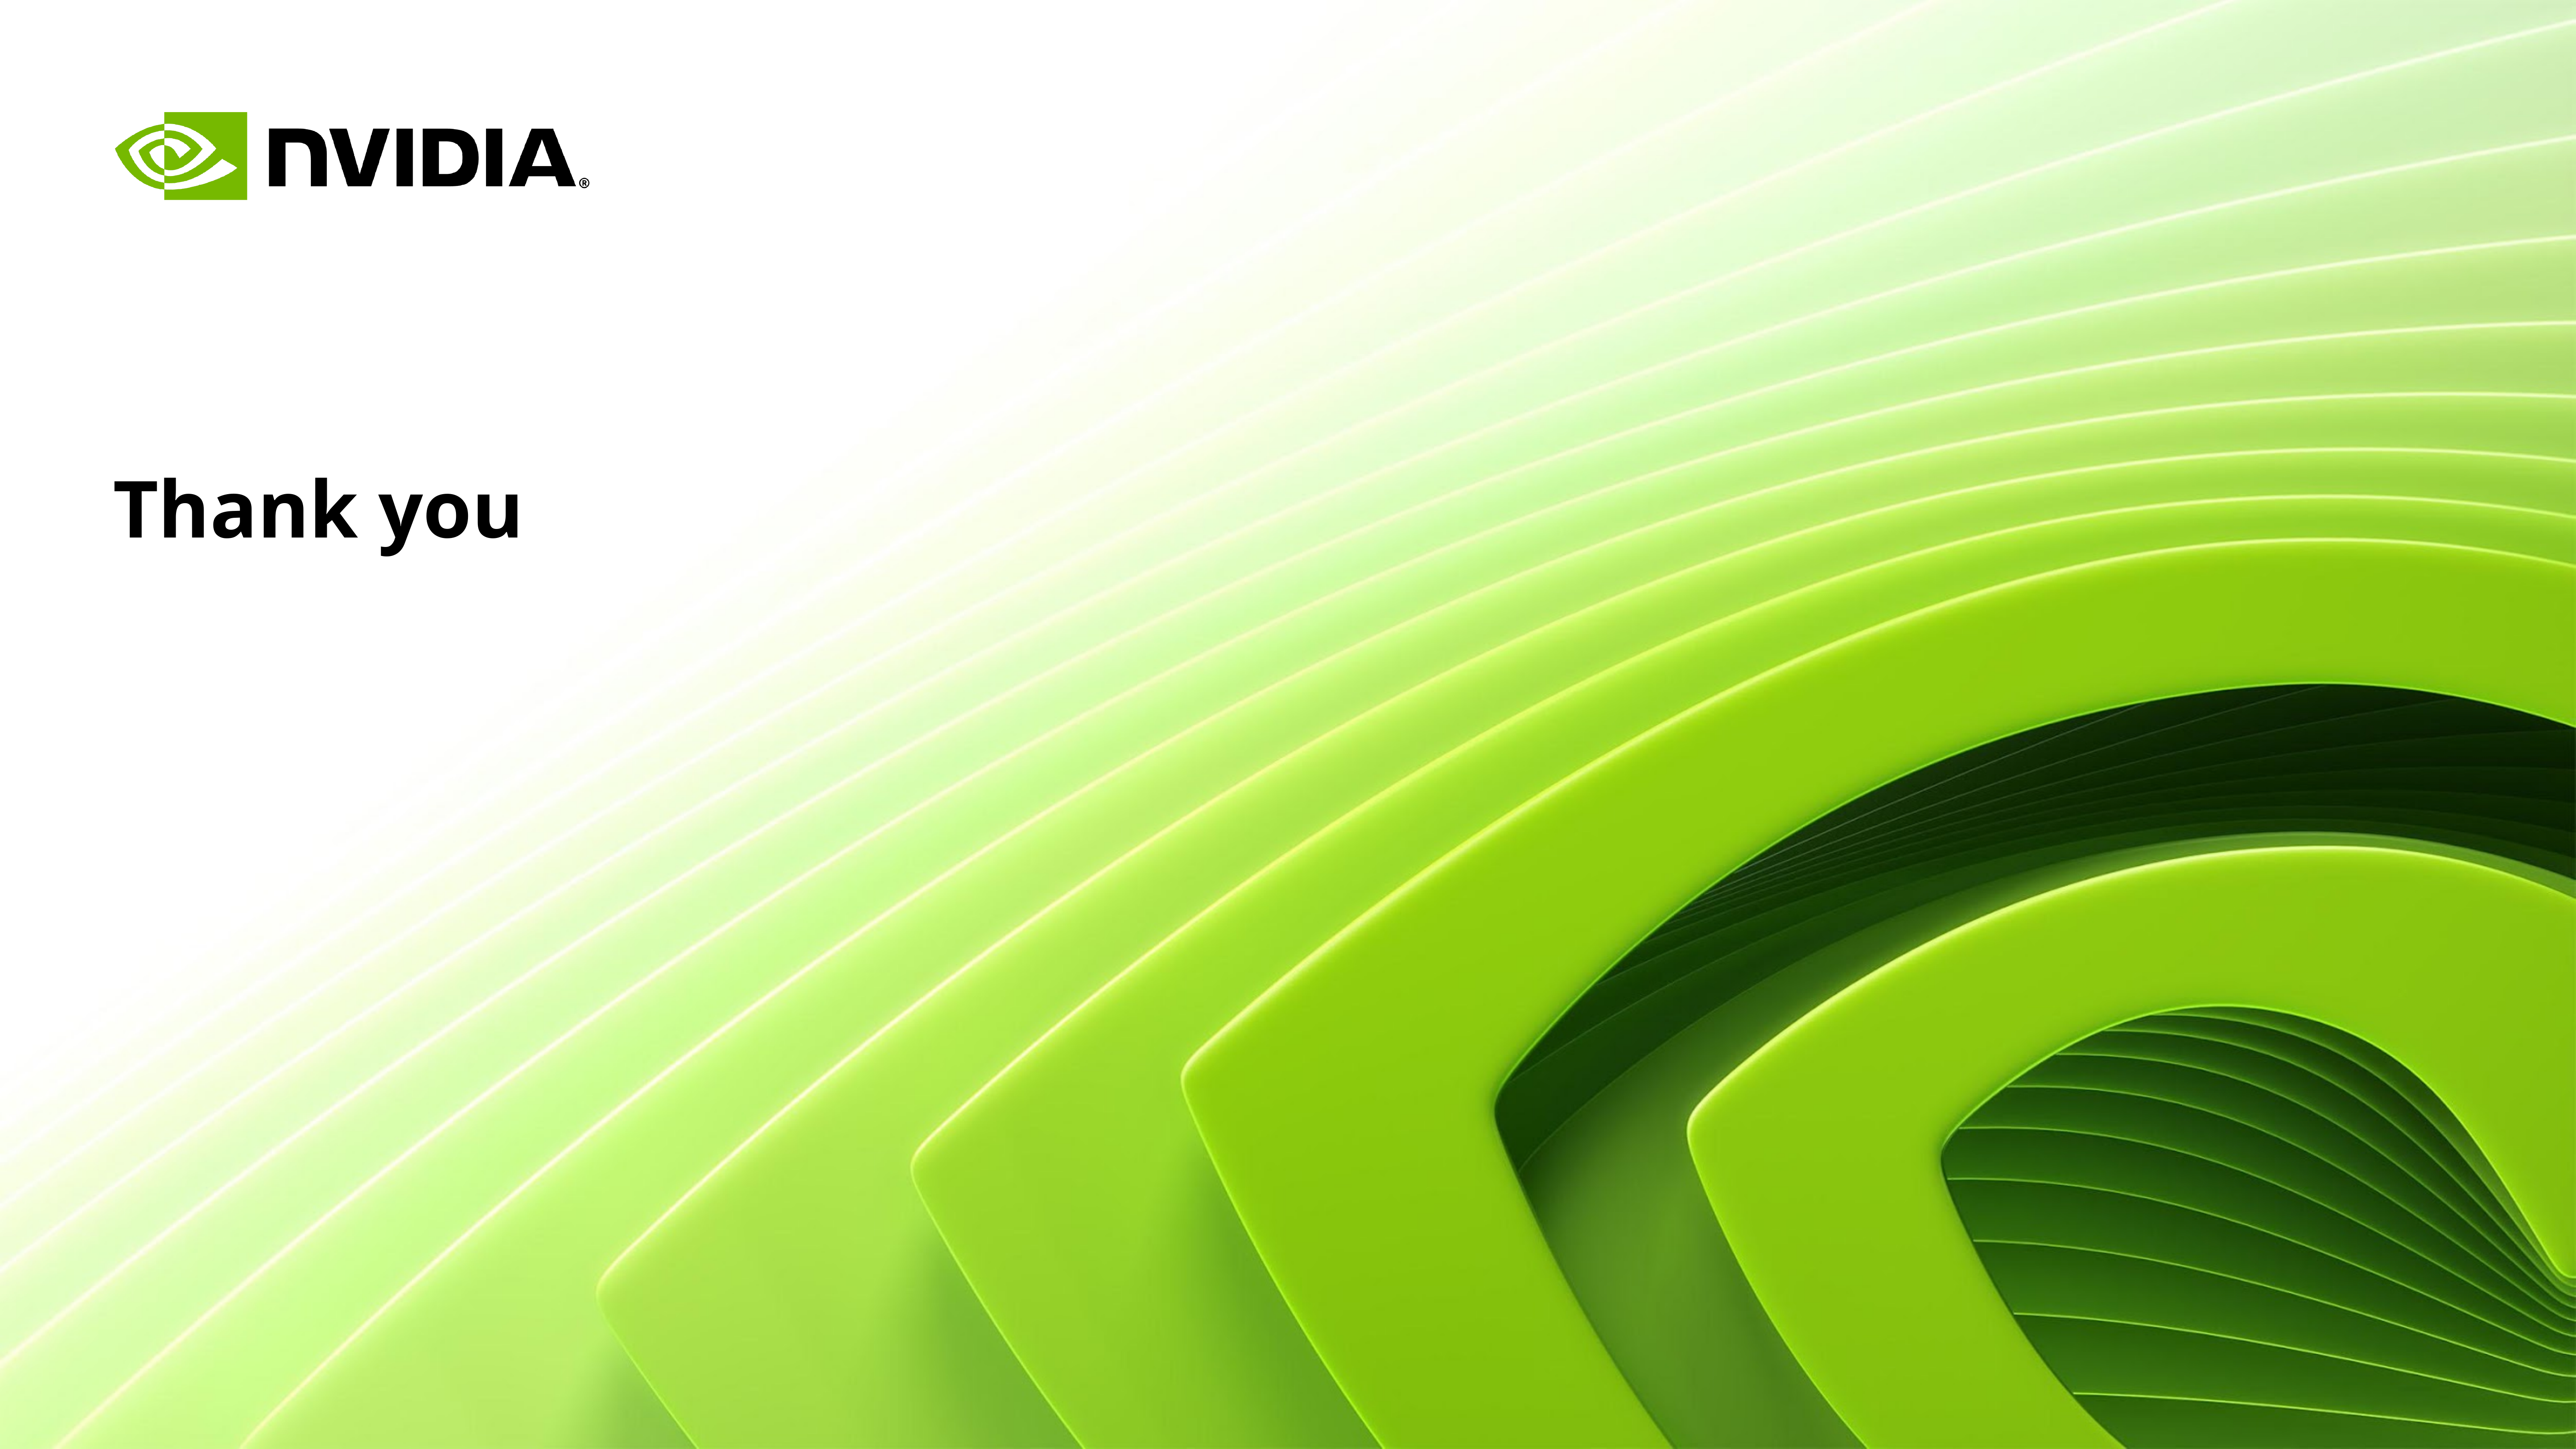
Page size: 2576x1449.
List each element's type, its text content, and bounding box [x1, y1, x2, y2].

title Thank you [106, 210, 1465, 558]
picture [0, 0, 2576, 1449]
